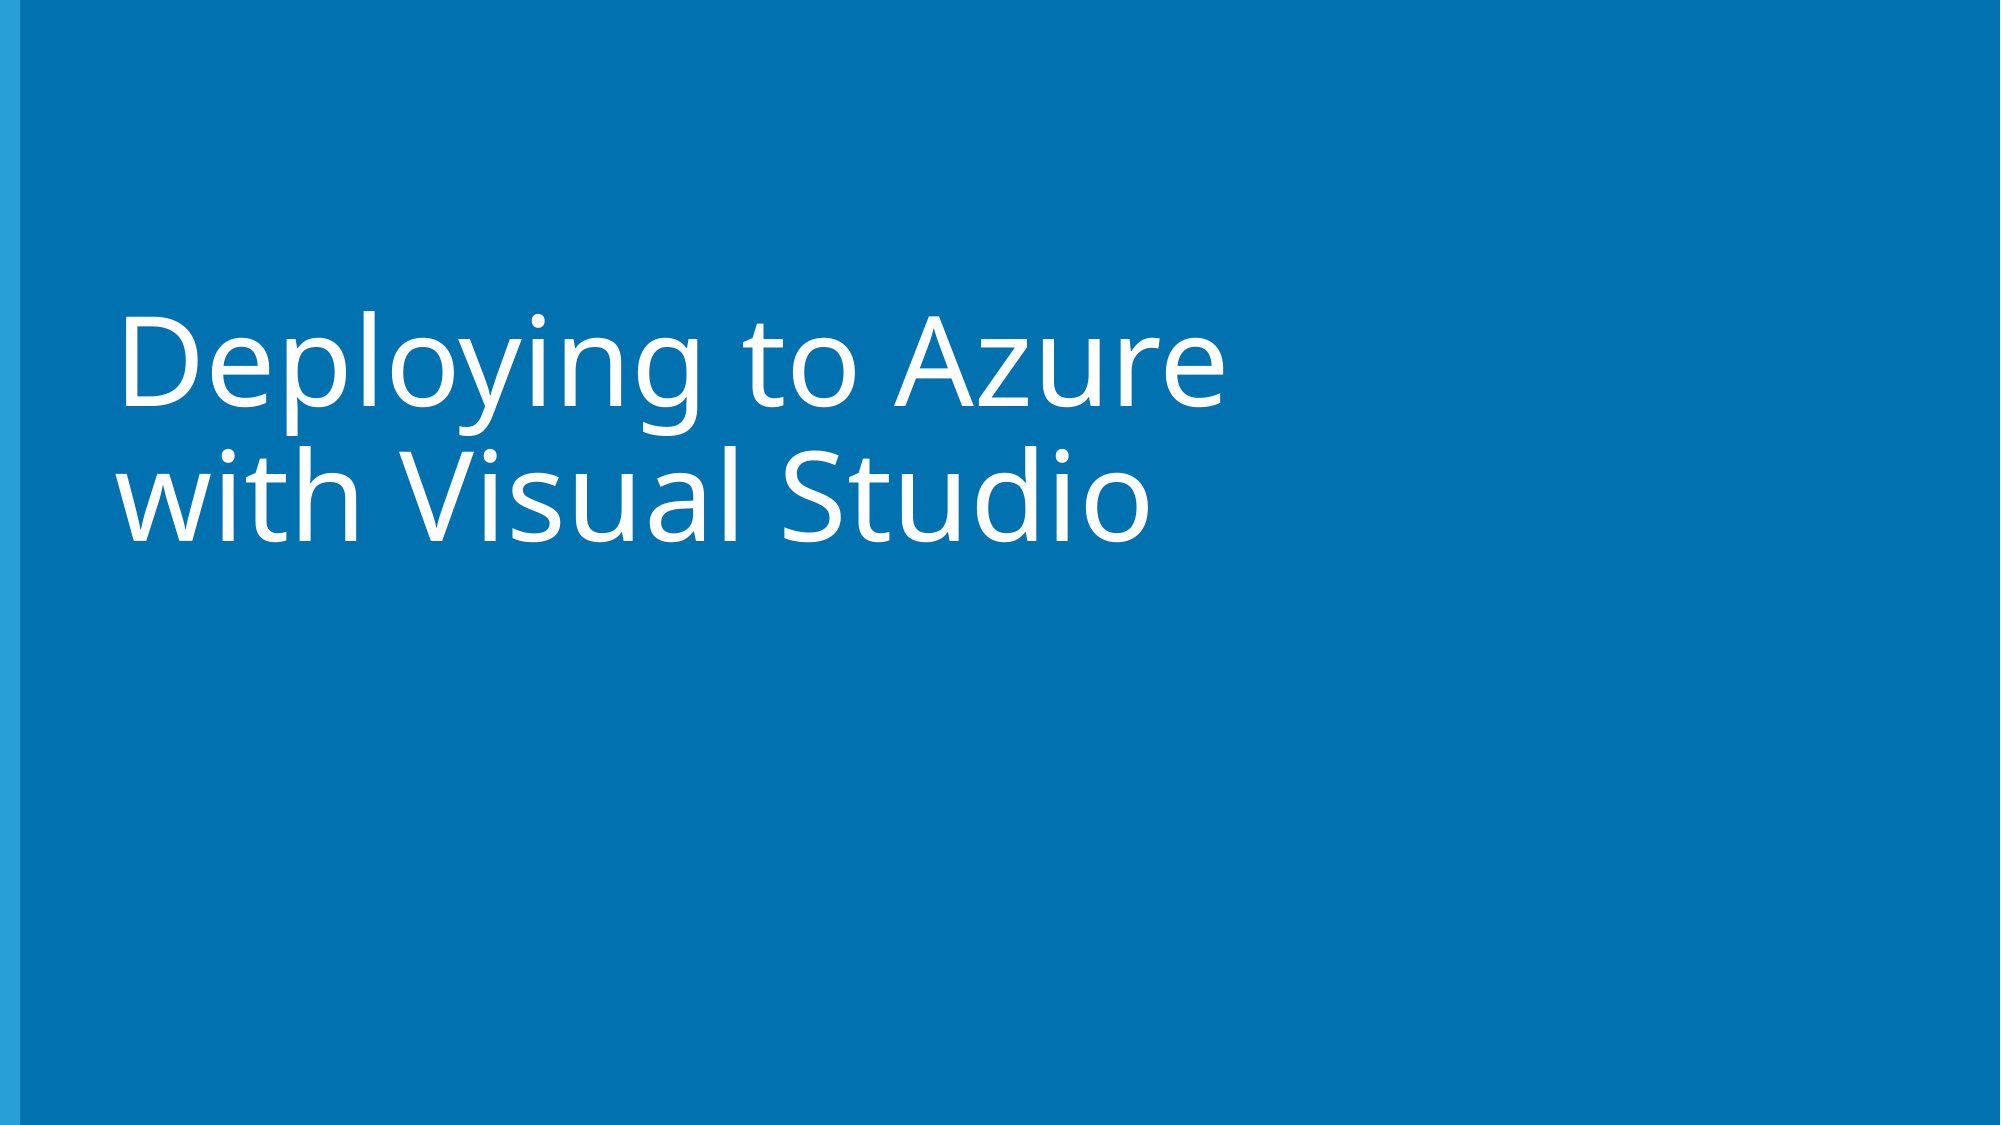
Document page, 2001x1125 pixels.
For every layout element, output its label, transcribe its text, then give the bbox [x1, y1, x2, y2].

title Deploying to Azure with Visual Studio [99, 184, 1910, 576]
